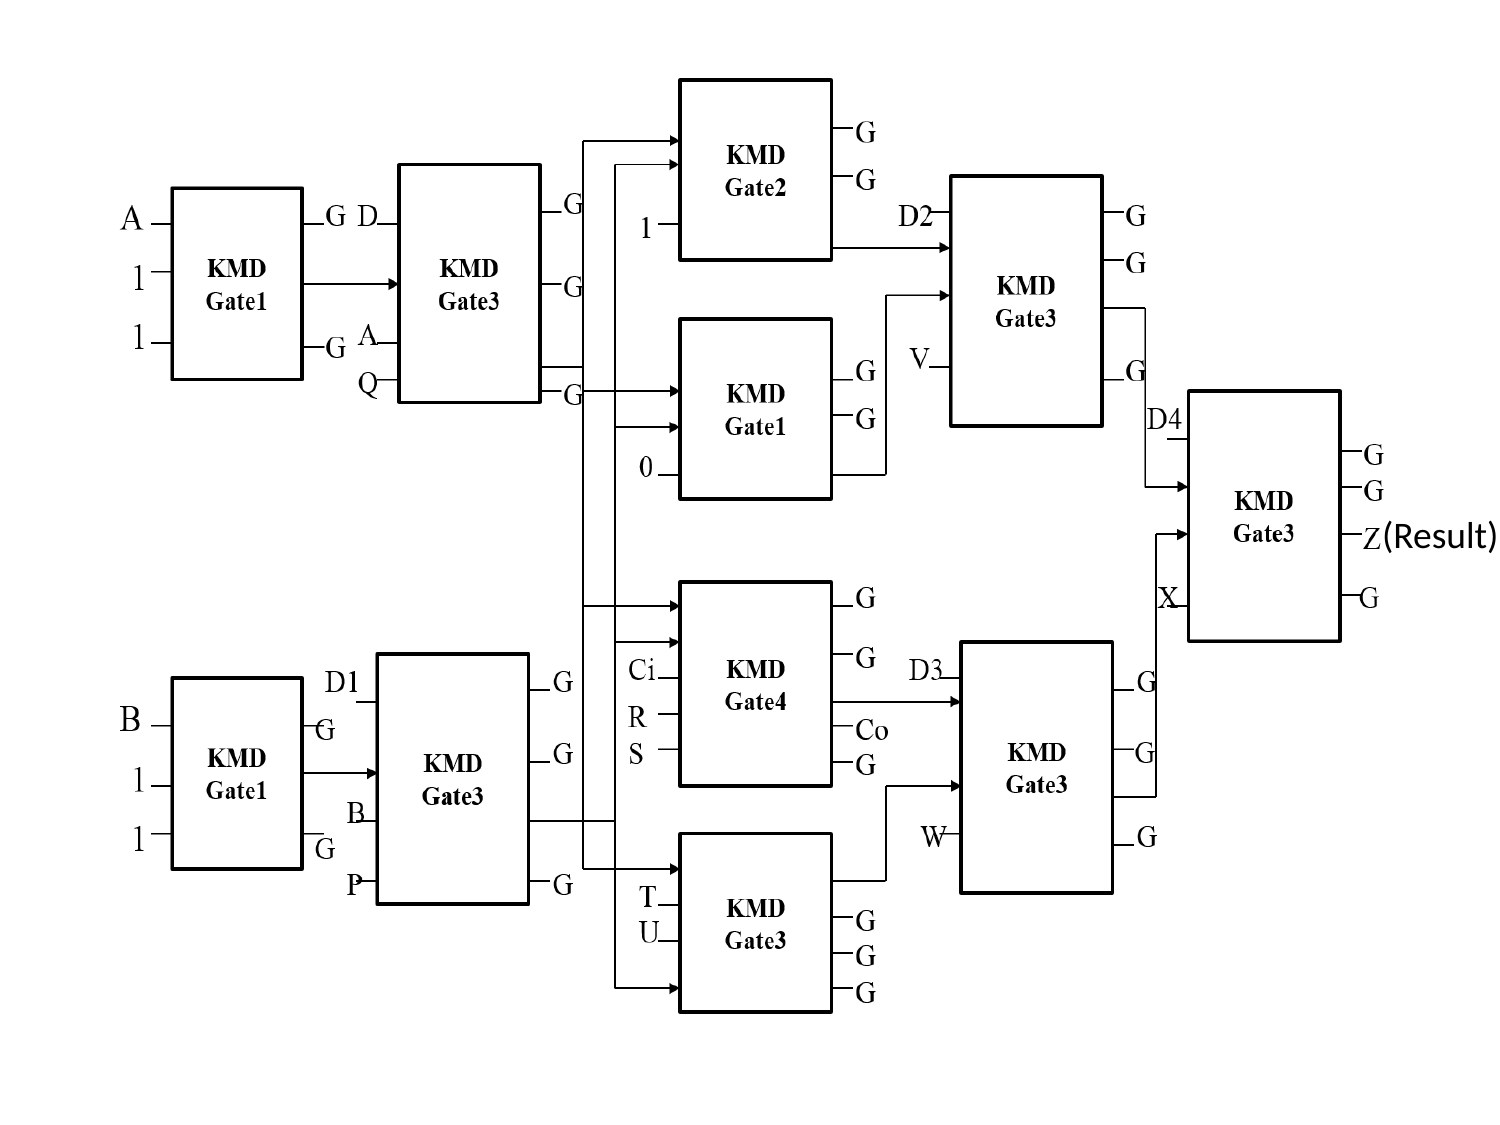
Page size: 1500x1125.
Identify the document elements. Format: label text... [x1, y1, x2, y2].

text_box (Result) [1406, 503, 1500, 564]
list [100, 77, 1401, 1029]
